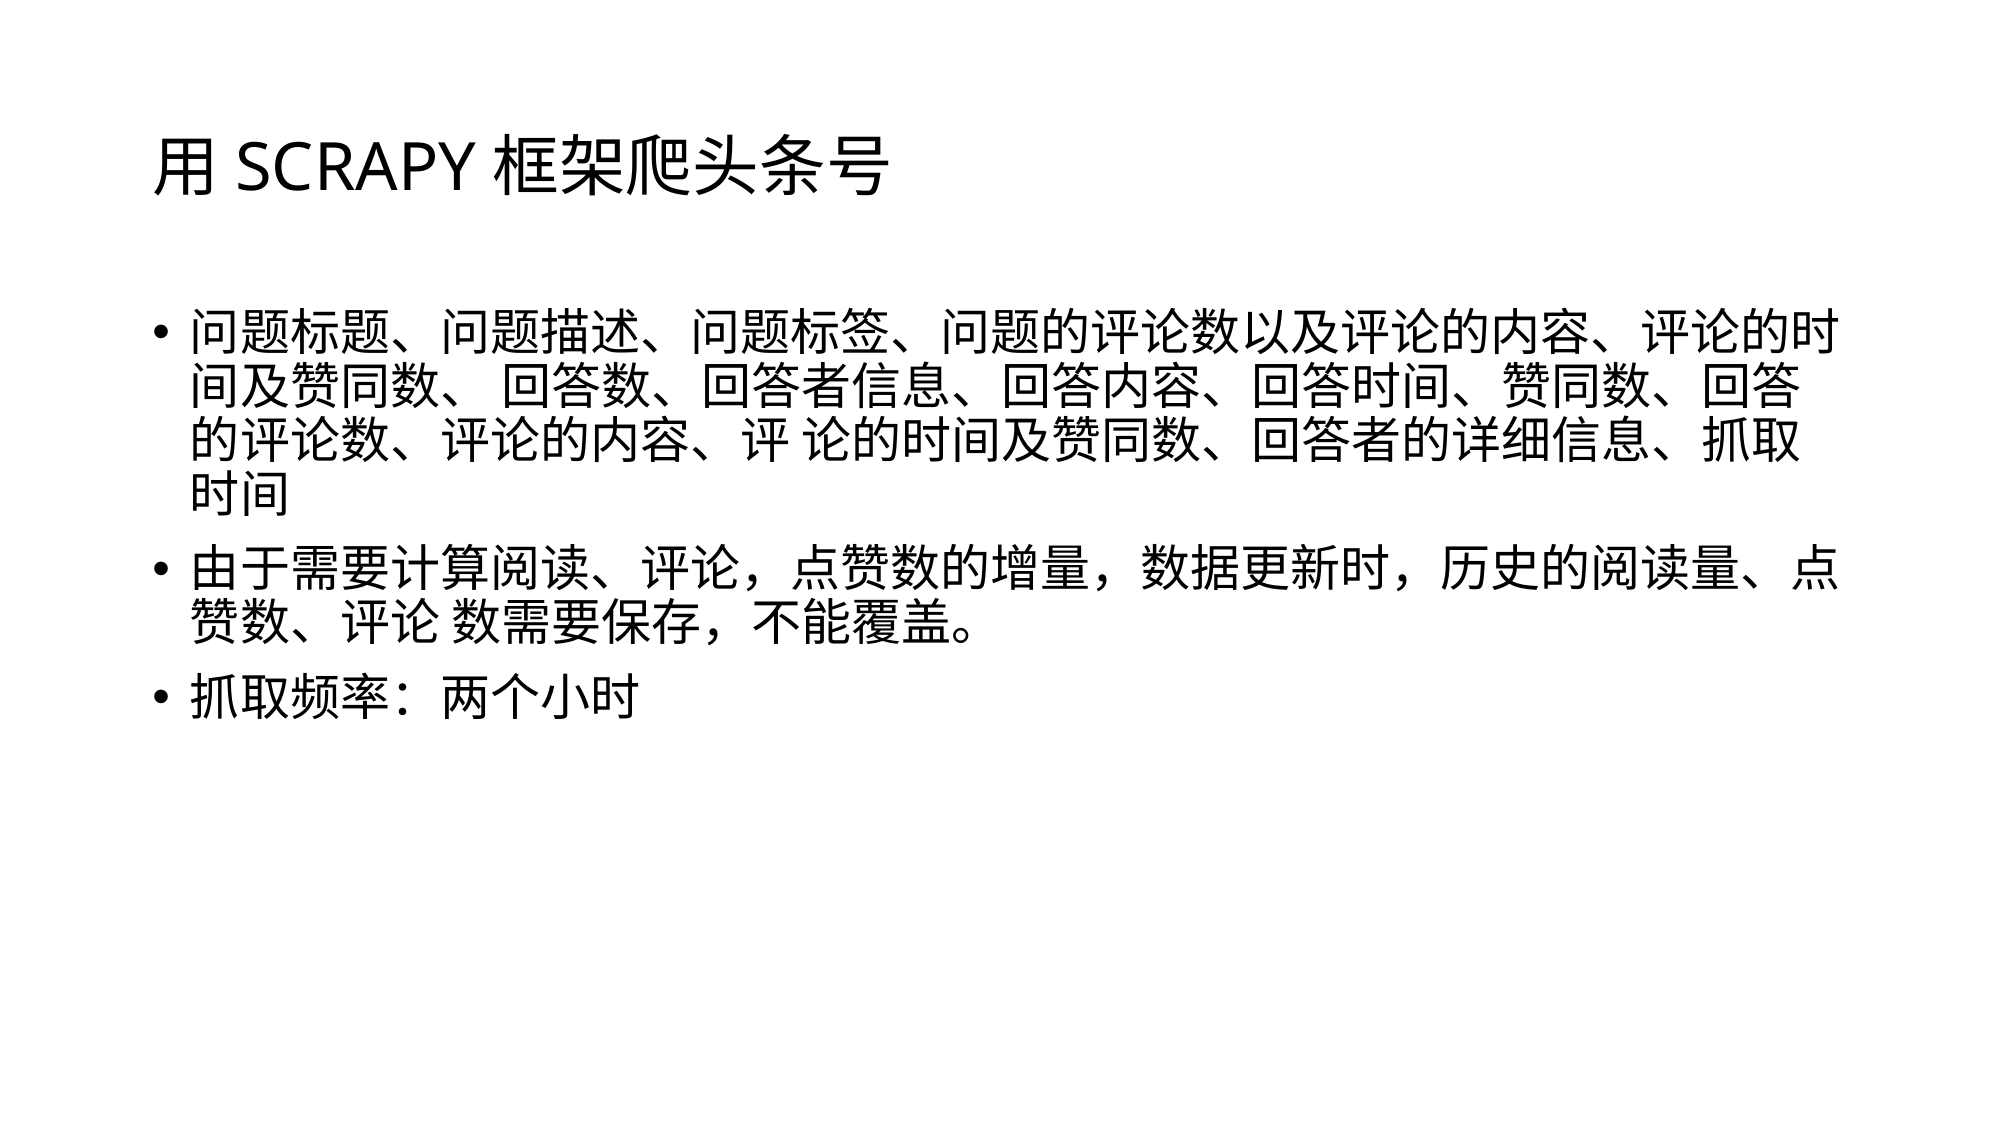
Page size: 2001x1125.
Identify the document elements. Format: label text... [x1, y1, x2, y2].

title 用SCRAPY框架爬头条号 [137, 59, 1863, 278]
list 问题标题、问题描述、问题标签、问题的评论数以及评论的内容、评论的时间及赞同数、 回答数、回答者信息、回答内容、回答时间、赞同数、回答的评论数、评论的内容、评 论的时间及赞同数、回答者的详细信息、抓取时间 由于需要计算阅读、评论，点赞数的增量，数据更新时，历史的阅读量、点赞数、评论 数需要保存，不能覆盖。 抓取频率：两个小时 [137, 299, 1863, 1014]
